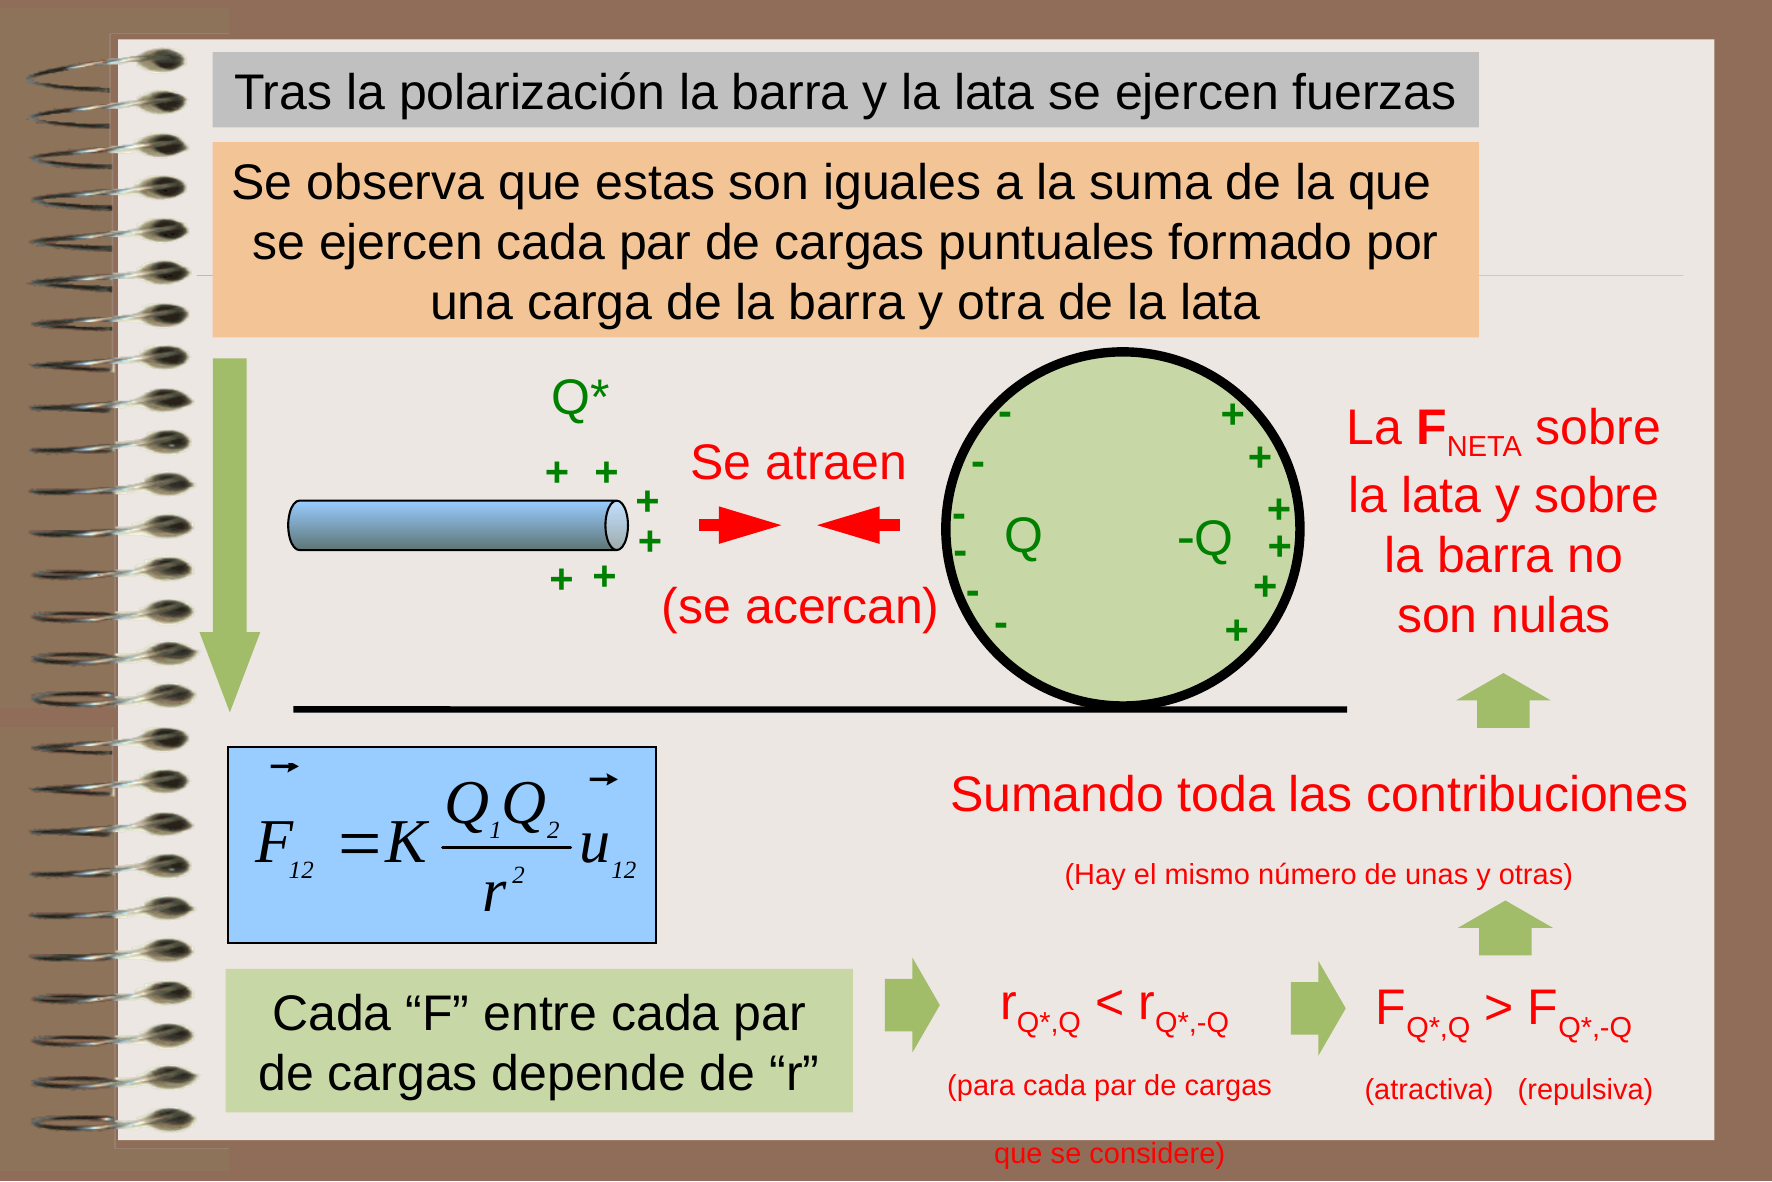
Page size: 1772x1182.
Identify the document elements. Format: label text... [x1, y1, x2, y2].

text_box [1205, 379, 1312, 671]
text_box Q [1034, 495, 1053, 561]
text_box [287, 436, 683, 619]
text_box Q* [536, 356, 615, 422]
text_box [199, 358, 261, 713]
text_box [1017, 351, 1216, 707]
text_box La FNETA sobre la lata y sobre la barra no son nulas [1316, 386, 1692, 650]
picture [0, 727, 229, 1171]
text_box Cada “F” entre cada par de cargas depende de “r” [225, 968, 853, 1113]
text_box [1456, 673, 1551, 728]
text_box [1458, 900, 1553, 956]
picture [0, 8, 229, 708]
text_box Tras la polarización la barra y la lata se ejercen fuerzas [212, 52, 1479, 128]
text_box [937, 376, 1030, 663]
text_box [675, 421, 900, 526]
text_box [227, 747, 657, 944]
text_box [884, 957, 1317, 1123]
text_box Se observa que estas son iguales a la suma de la que se ejercen cada par de cargas puntuales formado por una carga de la barra y otra de la lata [212, 142, 1479, 338]
text_box (se acercan) [642, 565, 932, 642]
text_box Sumando toda las contribuciones (Hay el mismo número de unas y otras) [925, 754, 1714, 898]
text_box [1290, 960, 1703, 1086]
text_box Q [1148, 497, 1200, 563]
